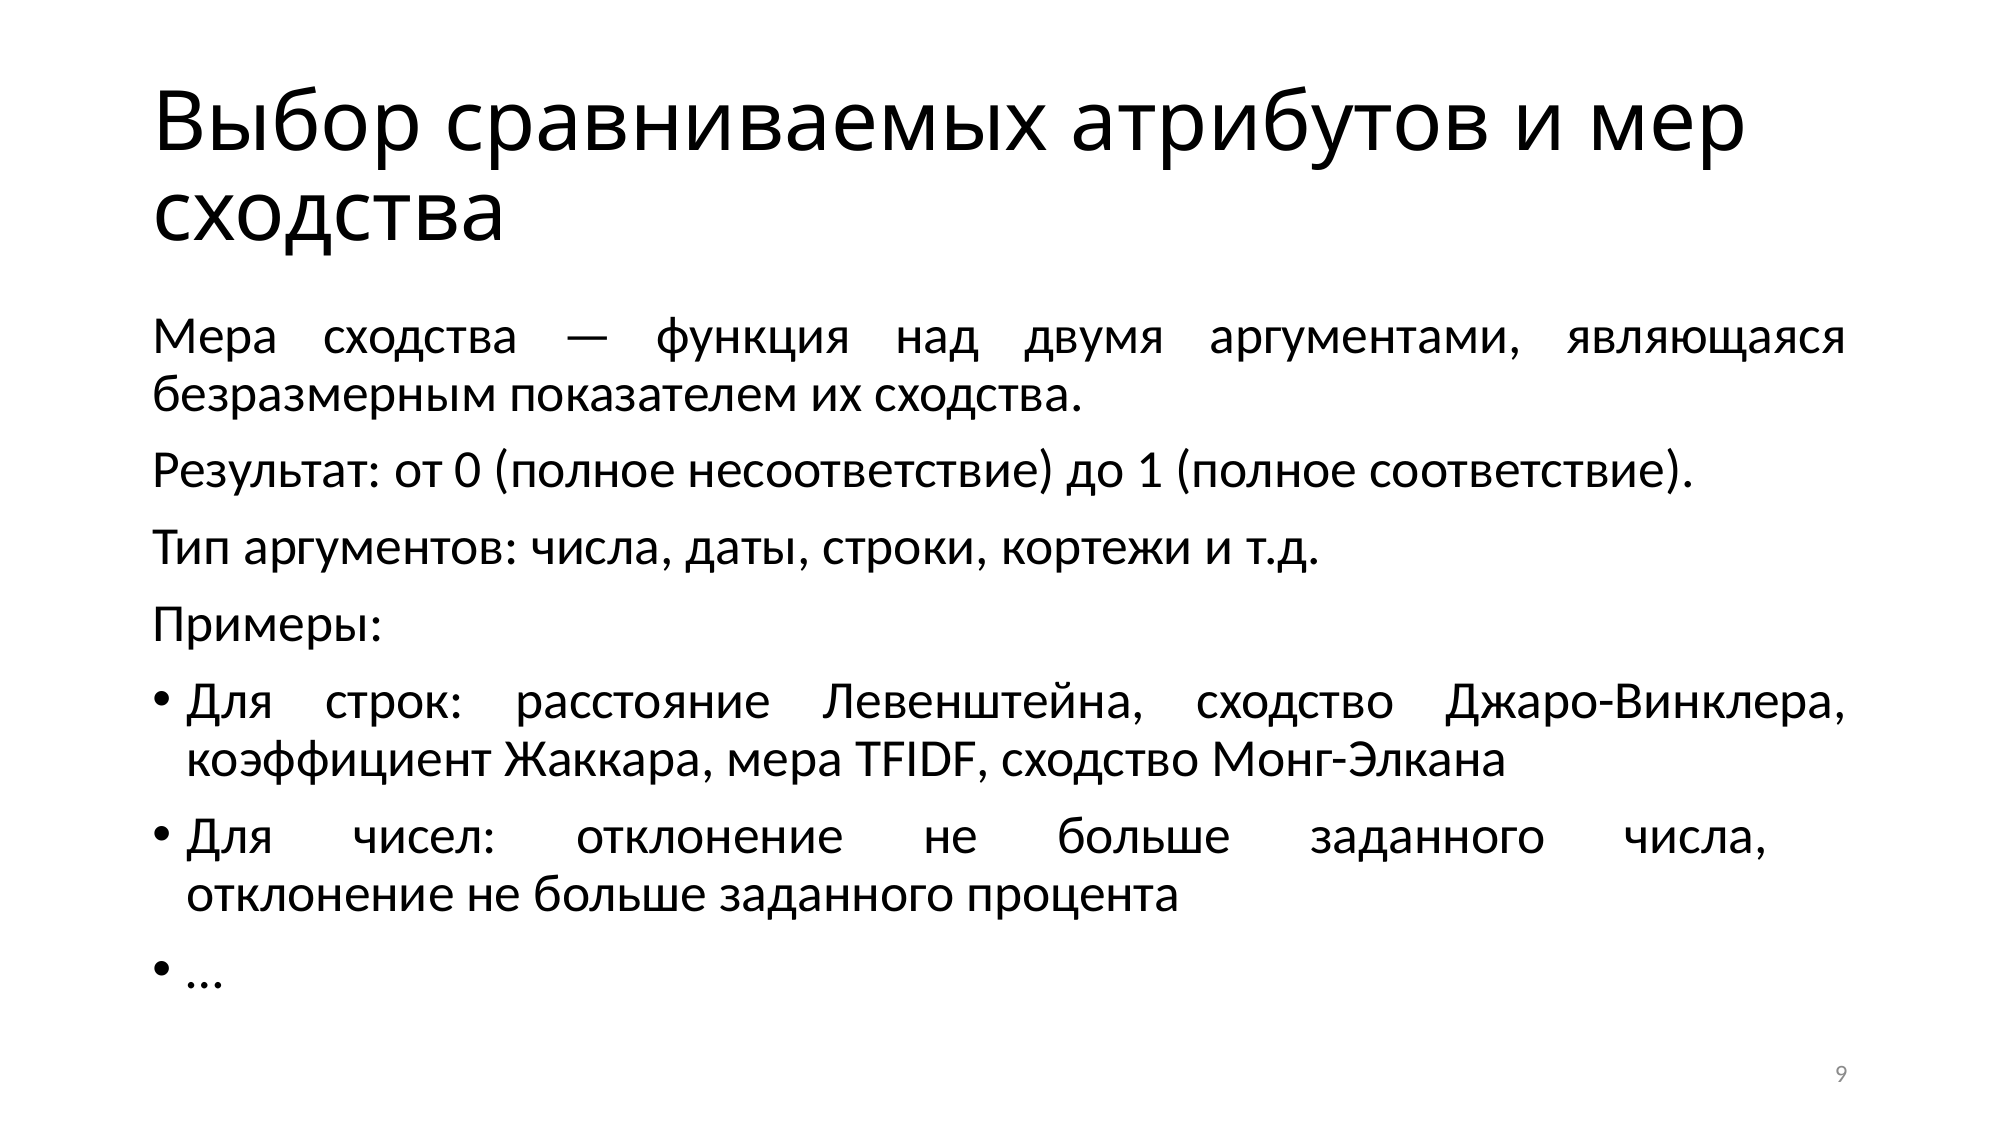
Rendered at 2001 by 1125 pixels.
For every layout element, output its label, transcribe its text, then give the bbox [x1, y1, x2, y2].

title Выбор сравниваемых атрибутов и мер сходства [137, 59, 1863, 278]
slide_number 9 [1412, 1042, 1863, 1103]
list Мера сходства — функция над двумя аргументами, являющаяся безразмерным показателем их сходства. Результат: от 0 (полное несоответствие) до 1 (полное соответствие). Тип аргументов: числа, даты, строки, кортежи и т.д. Примеры: Для строк: расстояние Левенштейна, сходство Джаро-Винклера, коэффициент Жаккара, мера TFIDF, сходство Монг-Элкана Для чисел: отклонение не больше заданного числа, отклонение не больше заданного процента … [137, 299, 1863, 1014]
